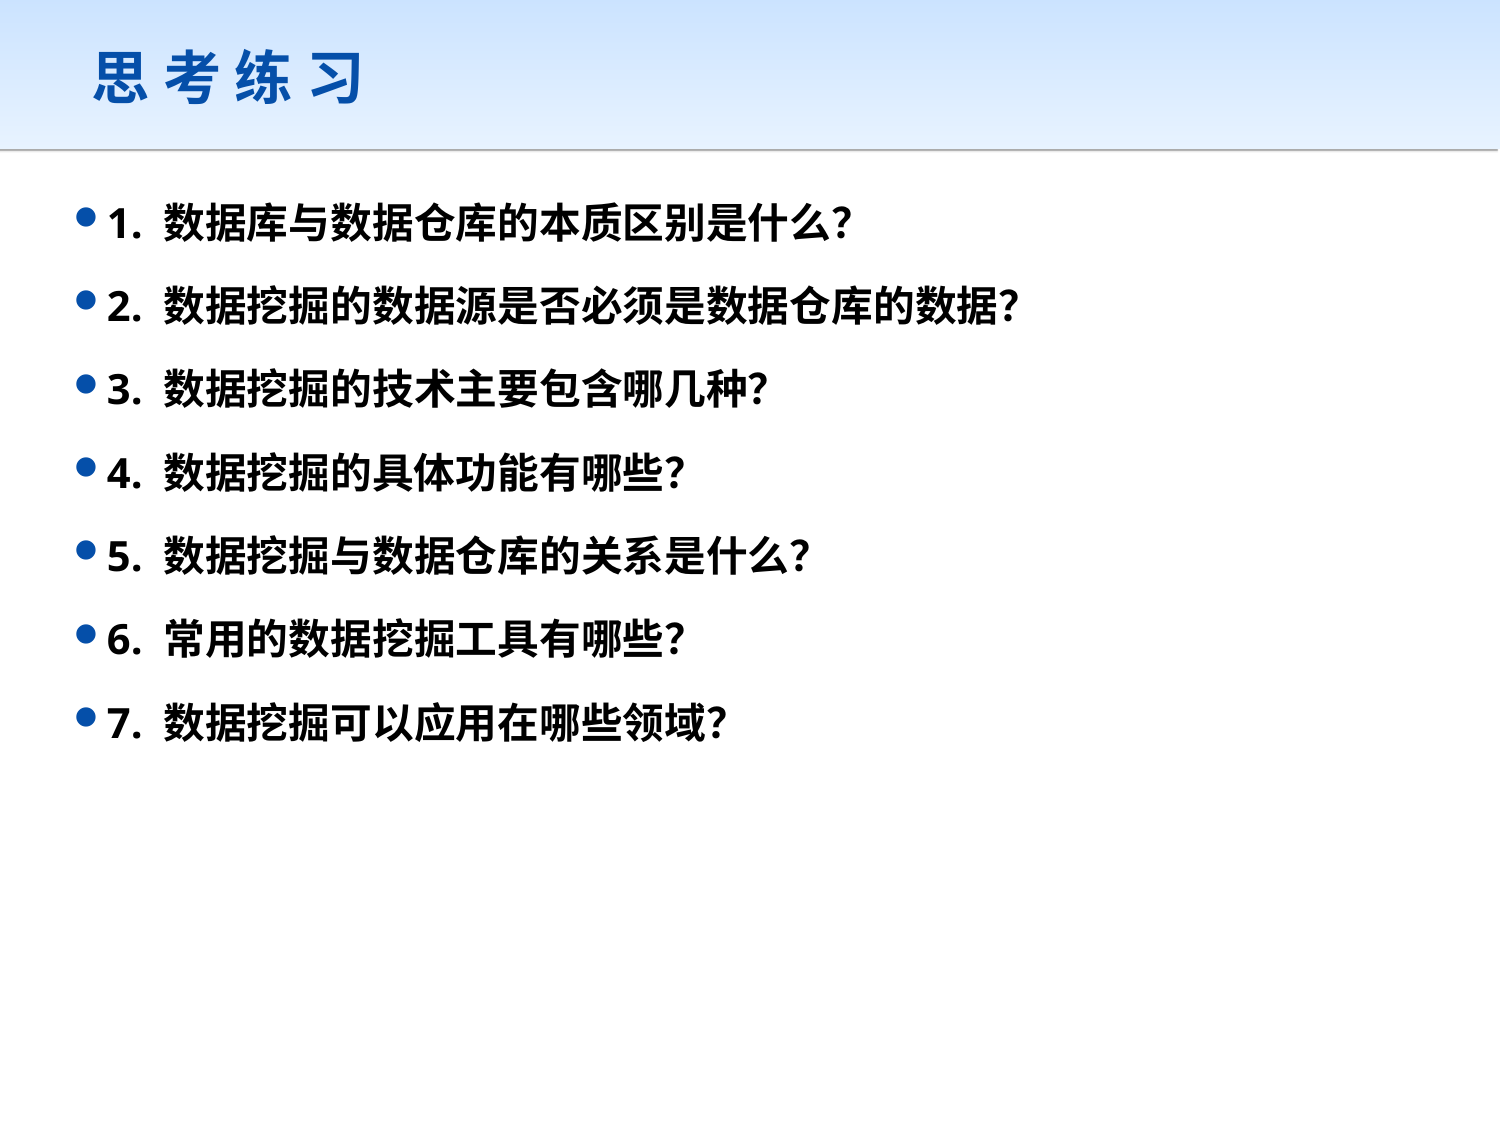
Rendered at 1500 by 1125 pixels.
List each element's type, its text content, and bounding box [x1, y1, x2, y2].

title 思 考 练 习 [76, 23, 1424, 131]
list 1. 数据库与数据仓库的本质区别是什么？ 2. 数据挖掘的数据源是否必须是数据仓库的数据？ 3. 数据挖掘的技术主要包含哪几种？ 4. 数据挖掘的具体功能有哪些？ 5. 数据挖掘与数据仓库的关系是什么？ 6. 常用的数据挖掘工具有哪些？ 7. 数据挖掘可以应用在哪些领域？ [58, 163, 1406, 1055]
